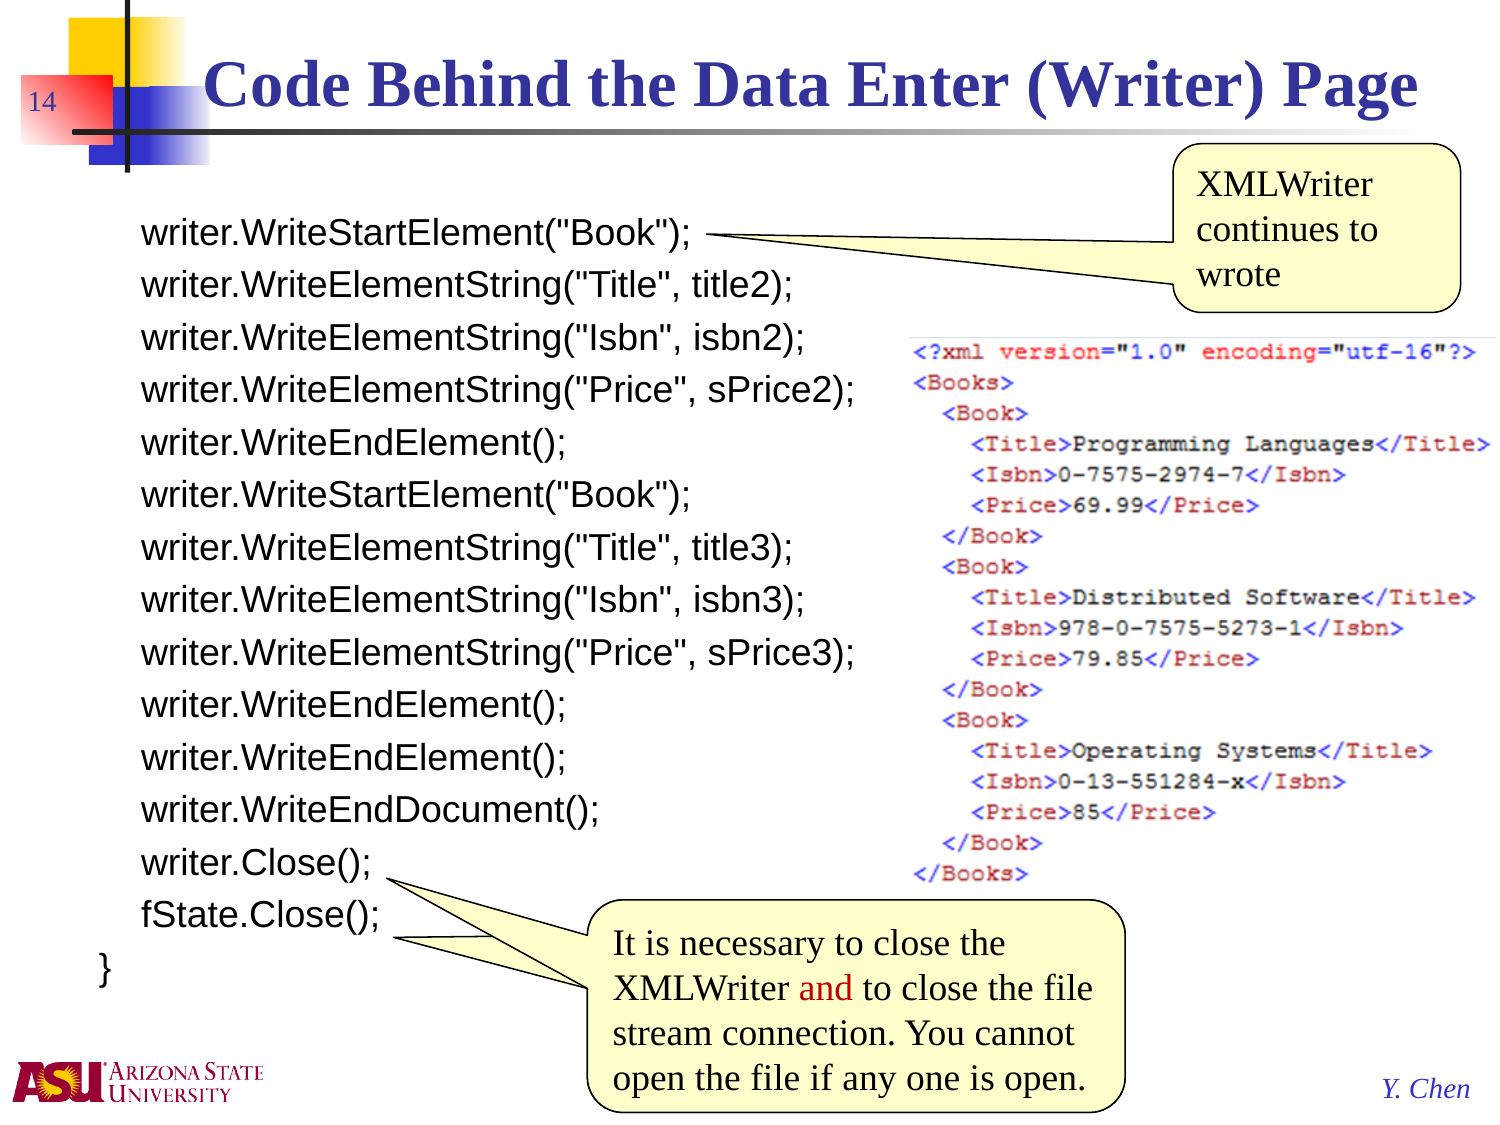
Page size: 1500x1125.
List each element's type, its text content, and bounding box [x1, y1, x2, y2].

list writer.WriteStartElement("Book"); writer.WriteElementString("Title", title2); writer.WriteElementString("Isbn", isbn2); writer.WriteElementString("Price", sPrice2); writer.WriteEndElement(); writer.WriteStartElement("Book"); writer.WriteElementString("Title", title3); writer.WriteElementString("Isbn", isbn3); writer.WriteElementString("Price", sPrice3); writer.WriteEndElement(); writer.WriteEndElement(); writer.WriteEndDocument(); writer.Close(); fState.Close(); } [0, 200, 1357, 1125]
text_box XMLWriter continues to wrote [706, 143, 1461, 313]
text_box It is necessary to close the XMLWriter and to close the file stream connection. You cannot open the file if any one is open. [393, 936, 584, 988]
title Code Behind the Data Enter (Writer) Page [187, 24, 1488, 128]
picture [909, 337, 1496, 888]
slide_number 14 [12, 49, 138, 126]
text_box It is necessary to close the XMLWriter and to close the file stream connection. You cannot open the file if any one is open. [386, 878, 1126, 1113]
